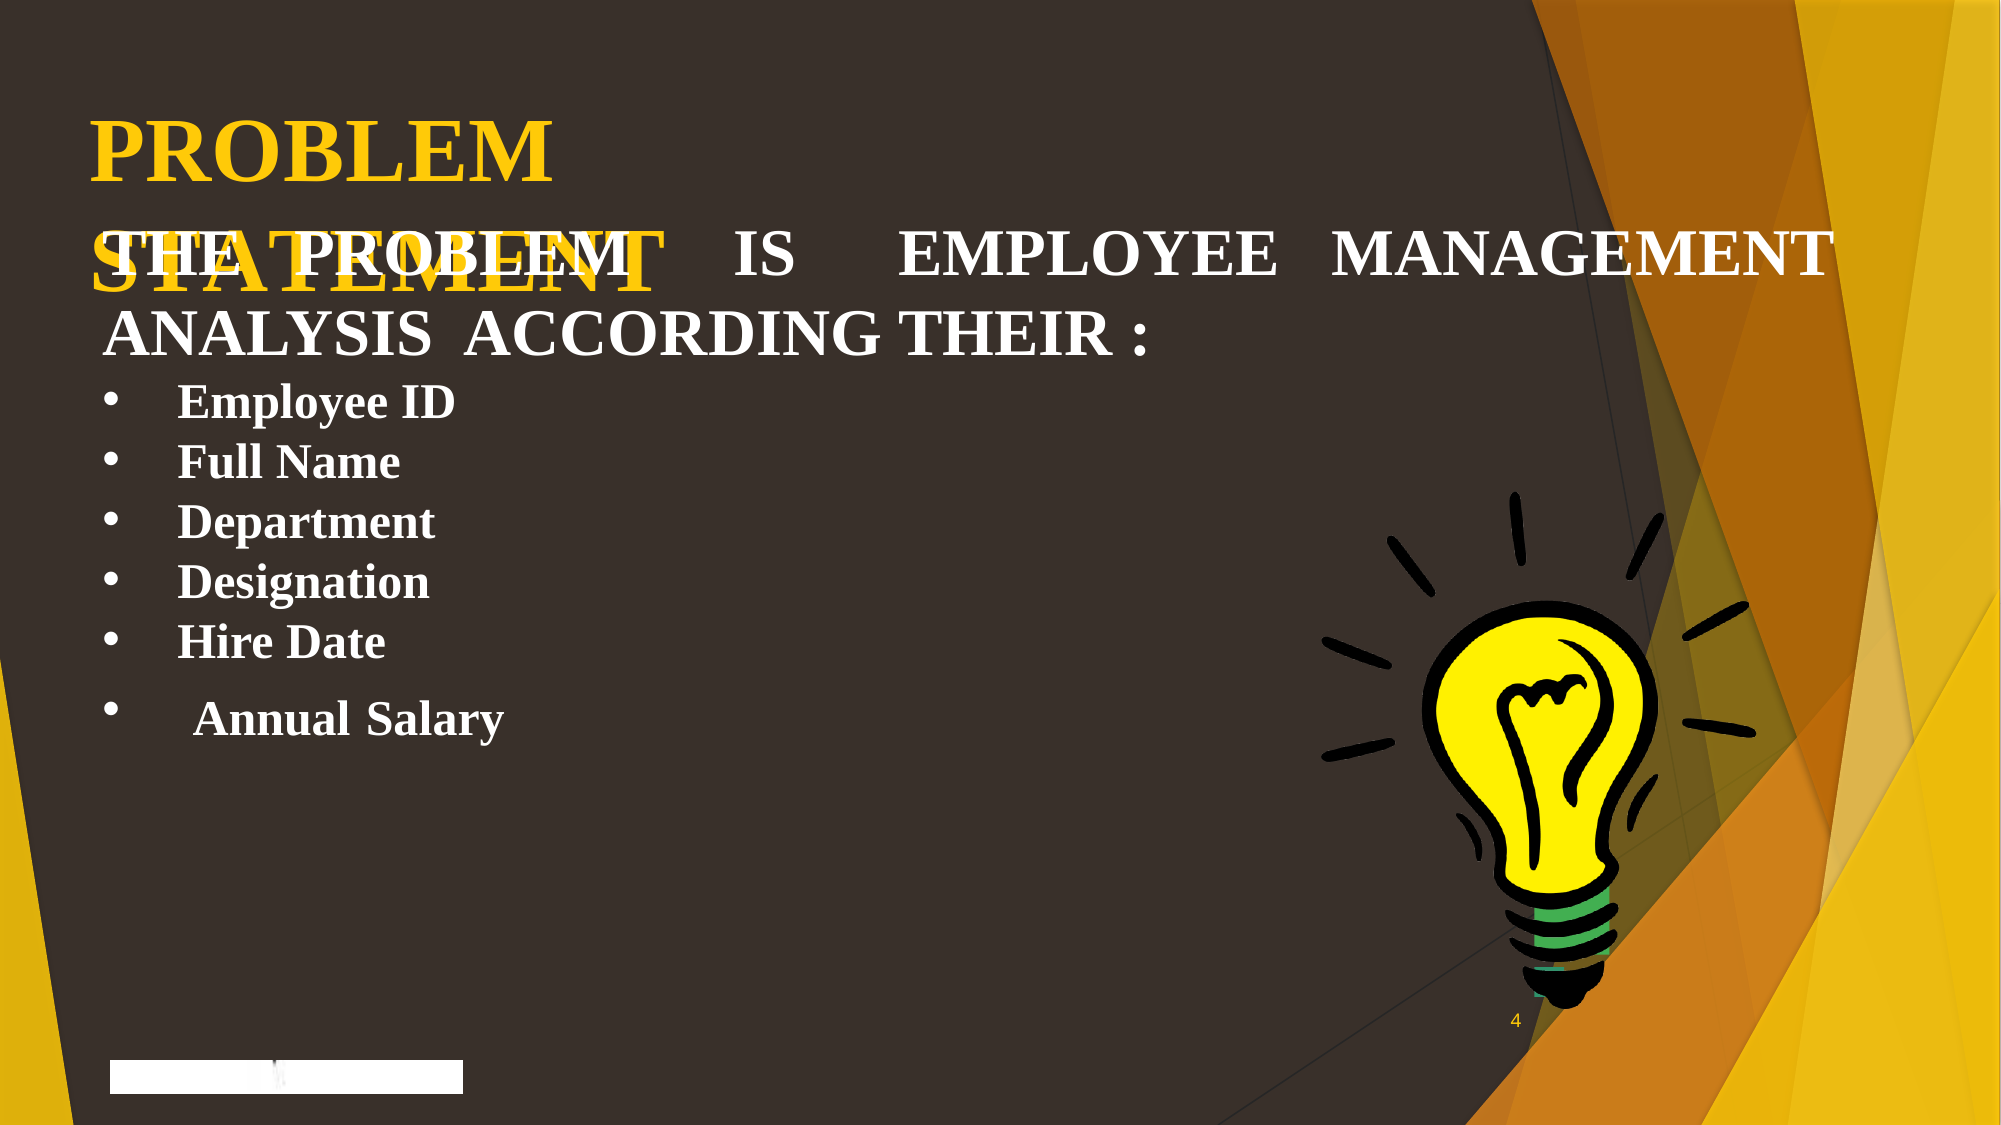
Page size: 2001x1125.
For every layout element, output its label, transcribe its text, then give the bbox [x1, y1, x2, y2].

text_box THE PROBLEM IS EMPLOYEE MANAGEMENT ANALYSIS ACCORDING THEIR : Employee ID Full Name Department Designation Hire Date Annual Salary [87, 201, 1850, 996]
picture [110, 1060, 463, 1095]
title PROBLEM STATEMENT [87, 87, 1176, 201]
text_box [1310, 480, 1765, 1017]
slide_number 4 [1409, 1026, 1522, 1125]
